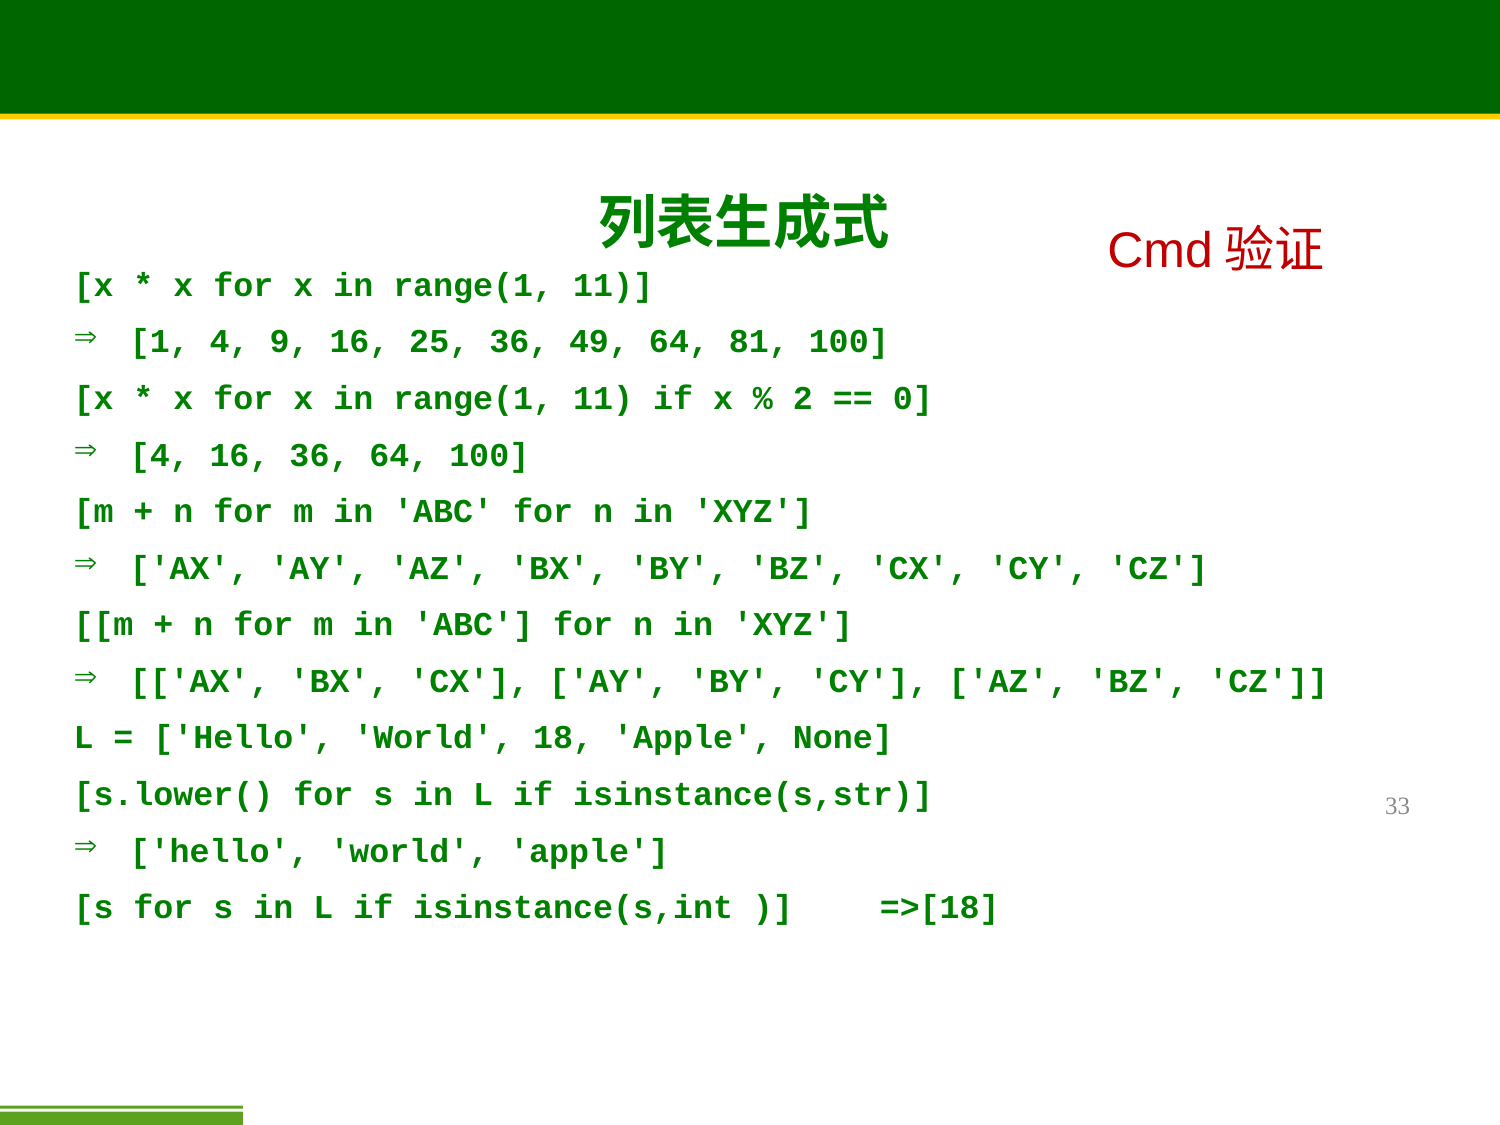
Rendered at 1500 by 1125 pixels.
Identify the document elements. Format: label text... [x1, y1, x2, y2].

slide_number 33 [1074, 782, 1425, 828]
list [x * x for x in range(1, 11)] [1, 4, 9, 16, 25, 36, 49, 64, 81, 100] [x * x for x in range(1, 11) if x % 2 == 0] [4, 16, 36, 64, 100] [m + n for m in 'ABC' for n in 'XYZ'] ['AX', 'AY', 'AZ', 'BX', 'BY', 'BZ', 'CX', 'CY', 'CZ'] [[m + n for m in 'ABC'] for n in 'XYZ'] [['AX', 'BX', 'CX'], ['AY', 'BY', 'CY'], ['AZ', 'BZ', 'CZ']] L = ['Hello', 'World', 18, 'Apple', None] [s.lower() for s in L if isinstance(s,str)] ['hello', 'world', 'apple'] [s for s in L if isinstance(s,int )] =>[18] [58, 255, 1464, 825]
text_box Cmd验证 [1092, 209, 1377, 285]
title 列表生成式 [58, 154, 1430, 255]
picture [0, 1091, 243, 1125]
